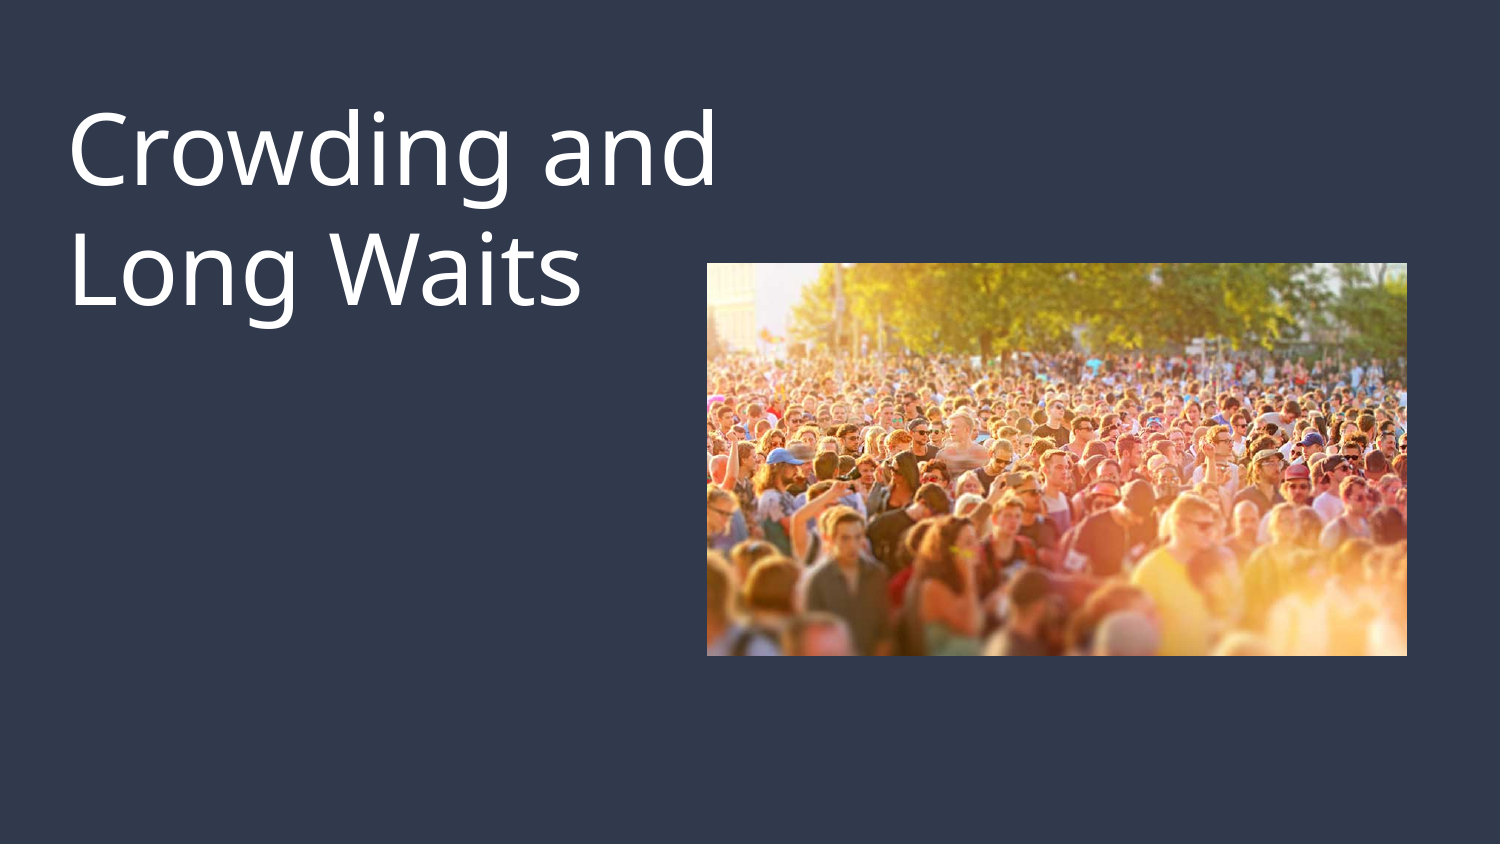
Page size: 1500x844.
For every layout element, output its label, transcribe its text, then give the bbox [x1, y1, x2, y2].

title Crowding and Long Waits [51, 97, 927, 341]
picture [707, 263, 1407, 656]
